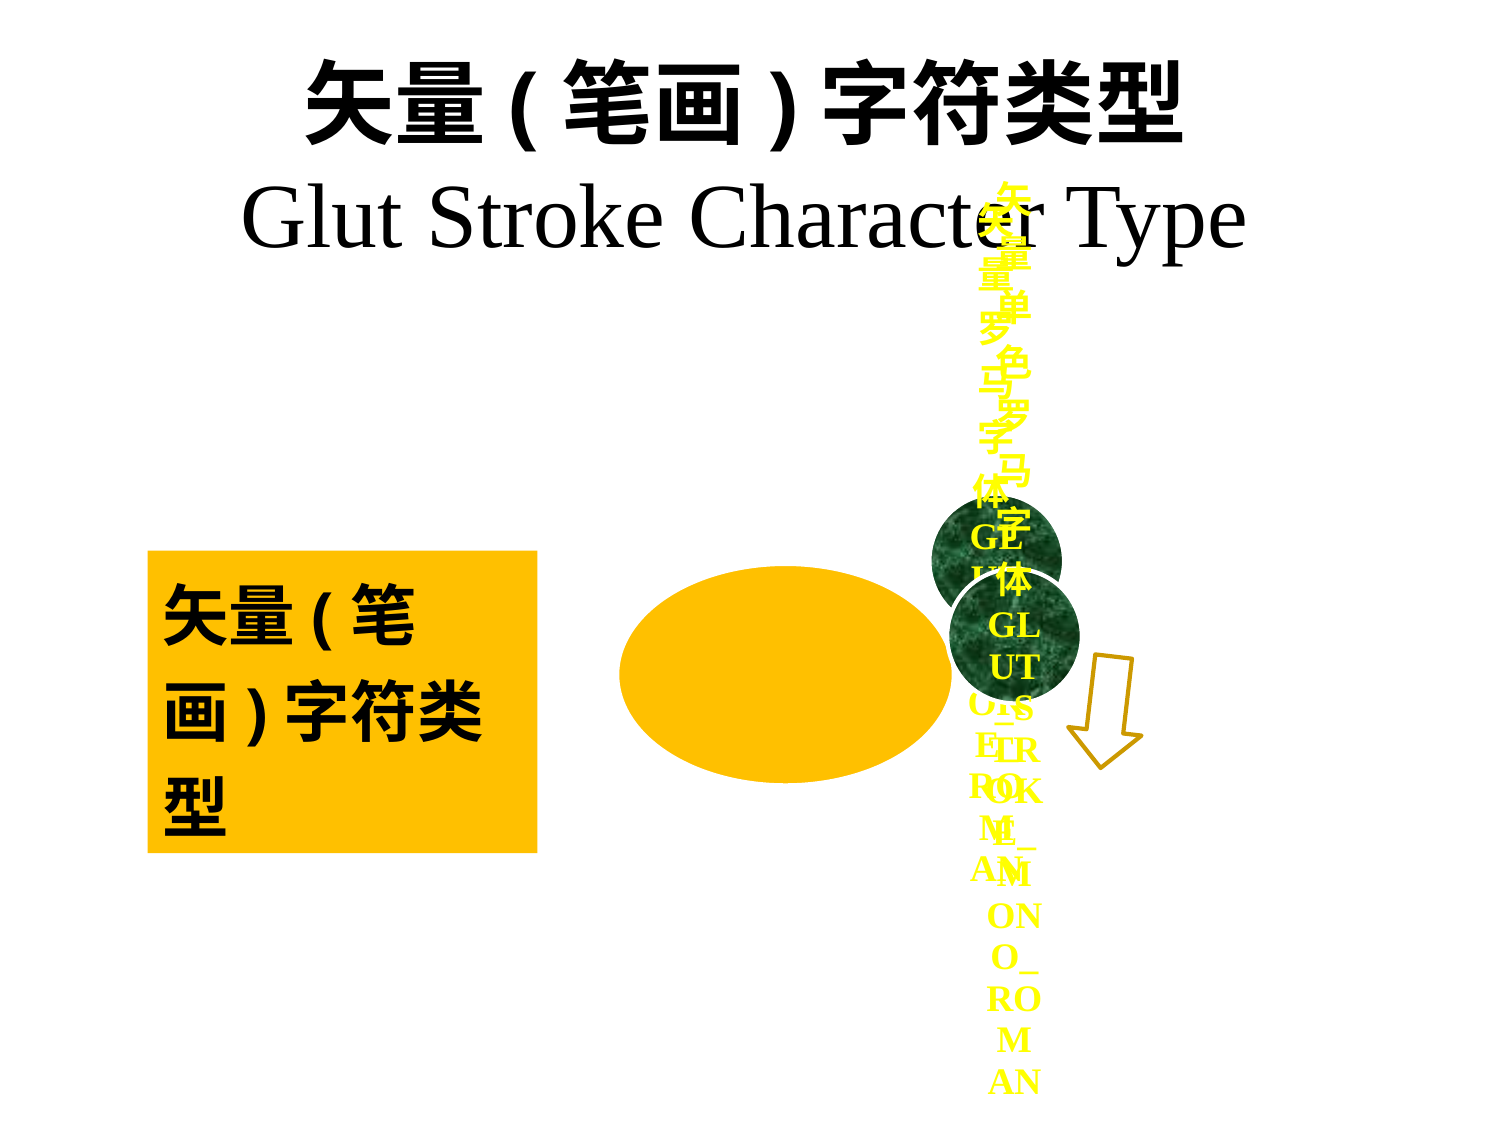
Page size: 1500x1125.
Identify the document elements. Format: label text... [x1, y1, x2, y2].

title 矢量(笔画)字符类型 Glut Stroke Character Type [113, 127, 1377, 185]
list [112, 231, 1459, 1118]
